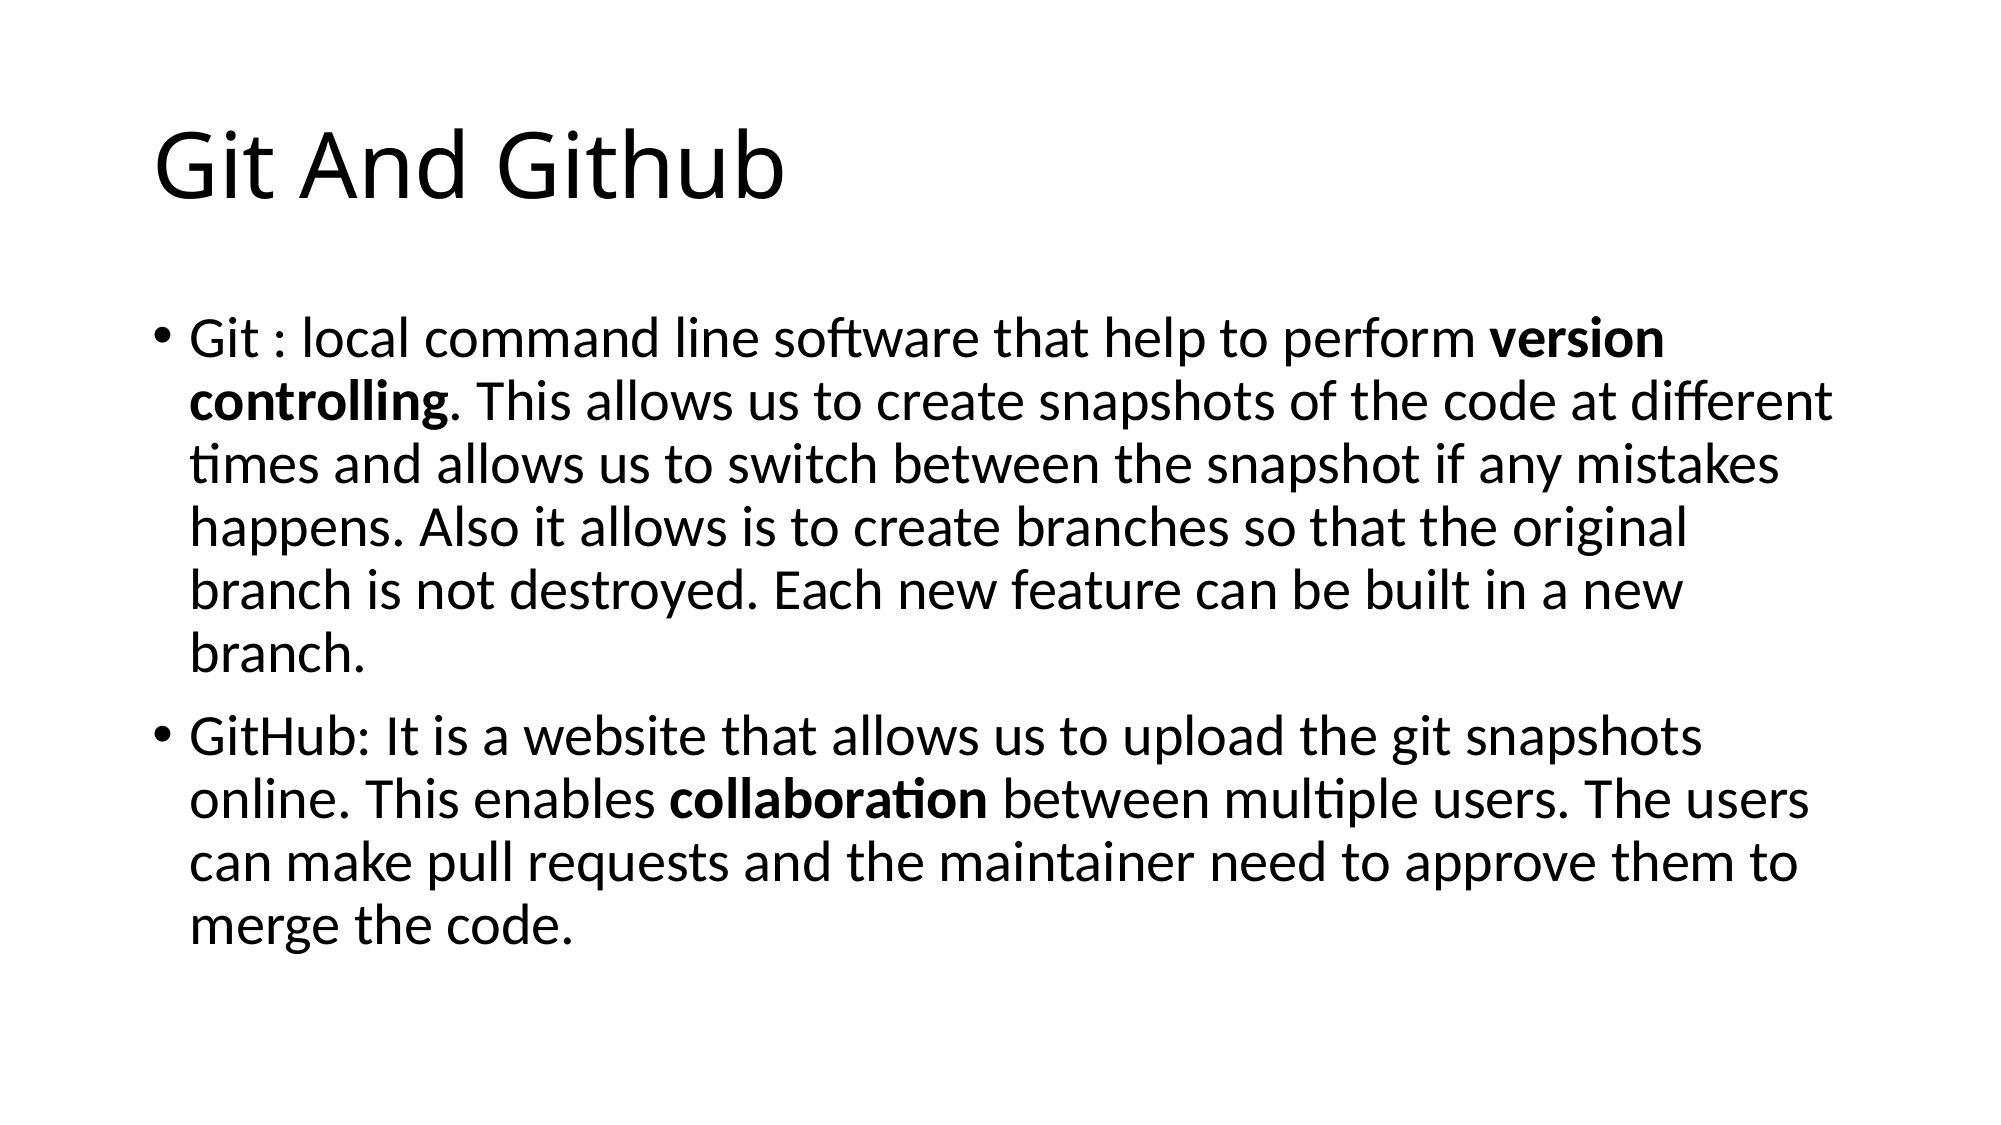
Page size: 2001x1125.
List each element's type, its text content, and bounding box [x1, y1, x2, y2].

list Git : local command line software that help to perform version controlling. This allows us to create snapshots of the code at different times and allows us to switch between the snapshot if any mistakes happens. Also it allows is to create branches so that the original branch is not destroyed. Each new feature can be built in a new branch. GitHub: It is a website that allows us to upload the git snapshots online. This enables collaboration between multiple users. The users can make pull requests and the maintainer need to approve them to merge the code. [137, 299, 1863, 1014]
title Git And Github [137, 59, 1863, 278]
